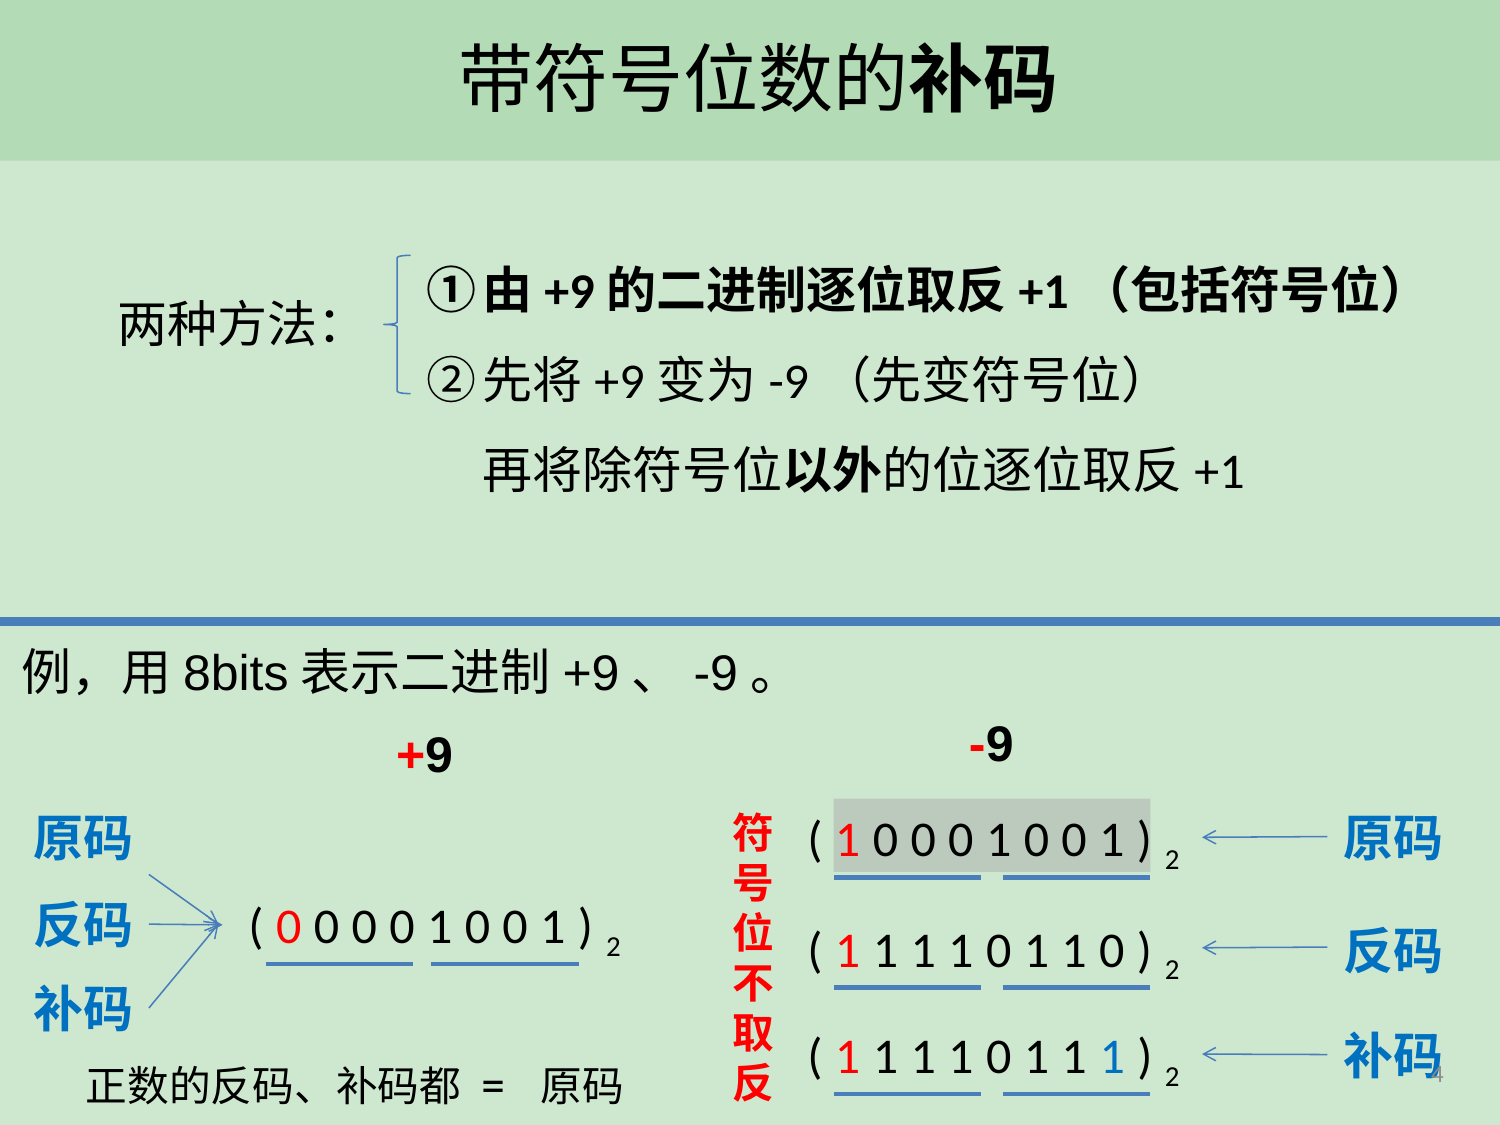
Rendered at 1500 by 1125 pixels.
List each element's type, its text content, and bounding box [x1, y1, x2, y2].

text_box 两种方法： [102, 284, 383, 360]
title 带符号位数的补码 [83, 29, 1434, 124]
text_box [0, 621, 1500, 1119]
text_box 由+9的二进制逐位取反+1（包括符号位） 先将+9变为-9（先变符号位） 再将除符号位以外的位逐位取反+1 [411, 220, 1446, 506]
text_box [382, 254, 411, 395]
